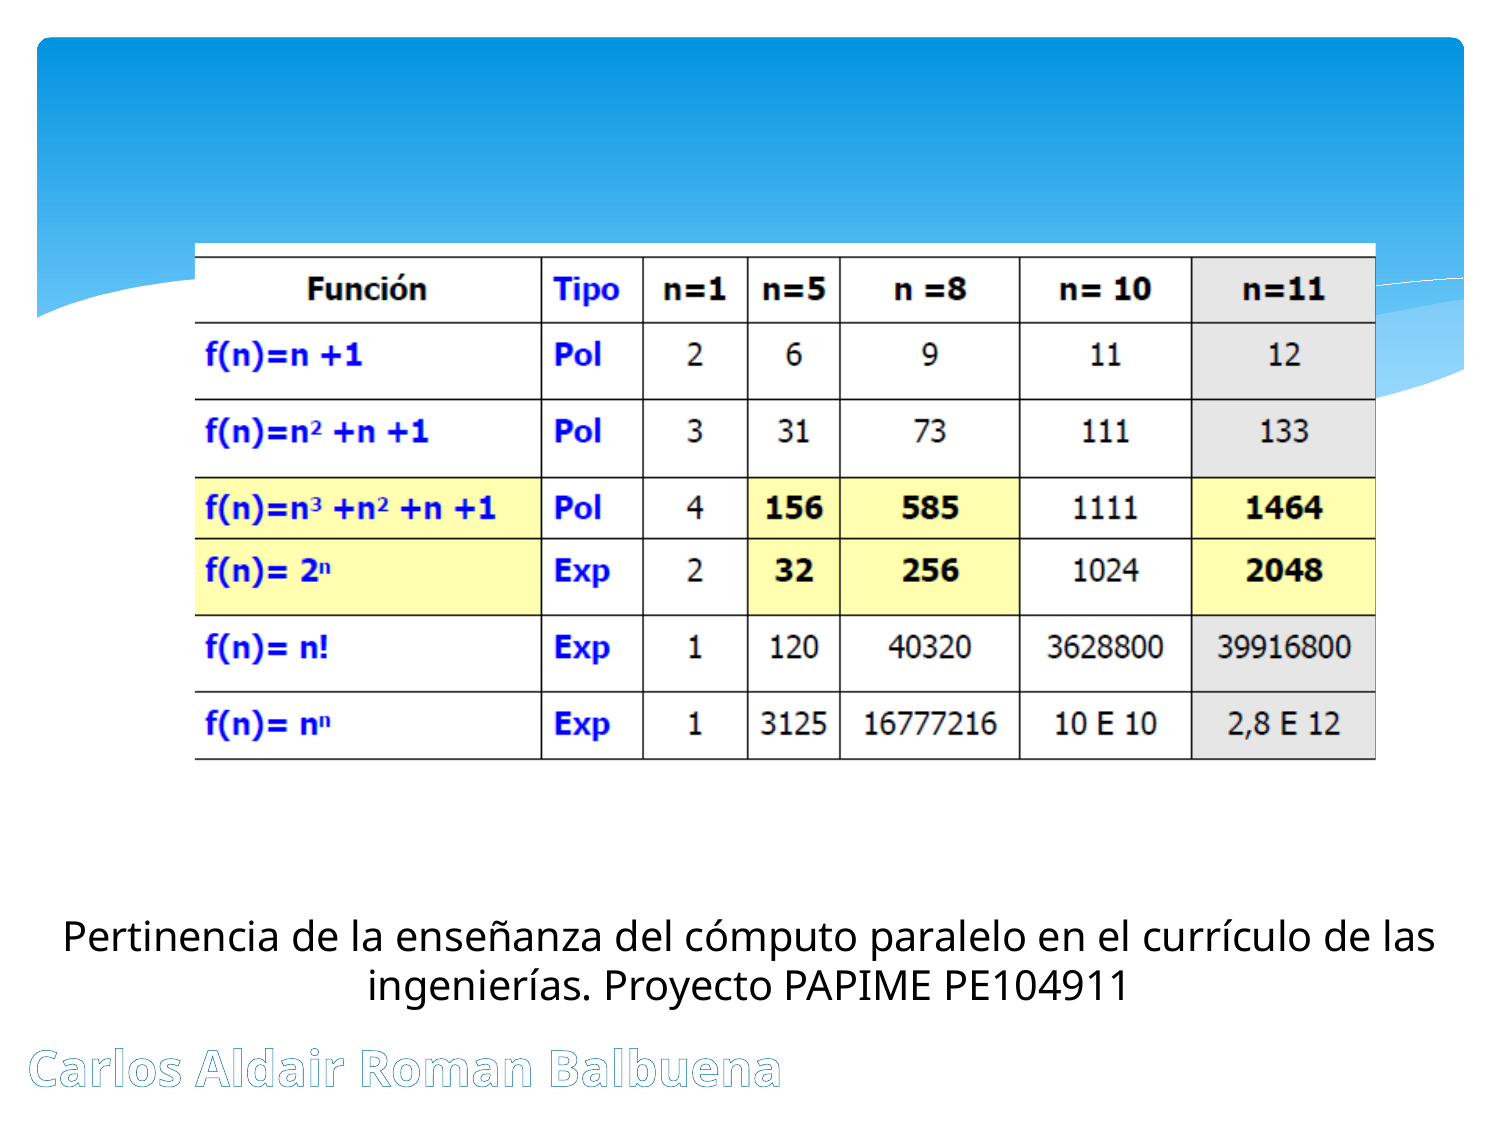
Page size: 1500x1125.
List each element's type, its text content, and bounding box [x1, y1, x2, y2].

picture [194, 243, 1376, 768]
text_box Carlos Aldair Roman Balbuena [0, 1029, 875, 1104]
text_box Pertinencia de la enseñanza del cómputo paralelo en el currículo de las ingenierías. Proyecto PAPIME PE104911 [41, 901, 1459, 1067]
